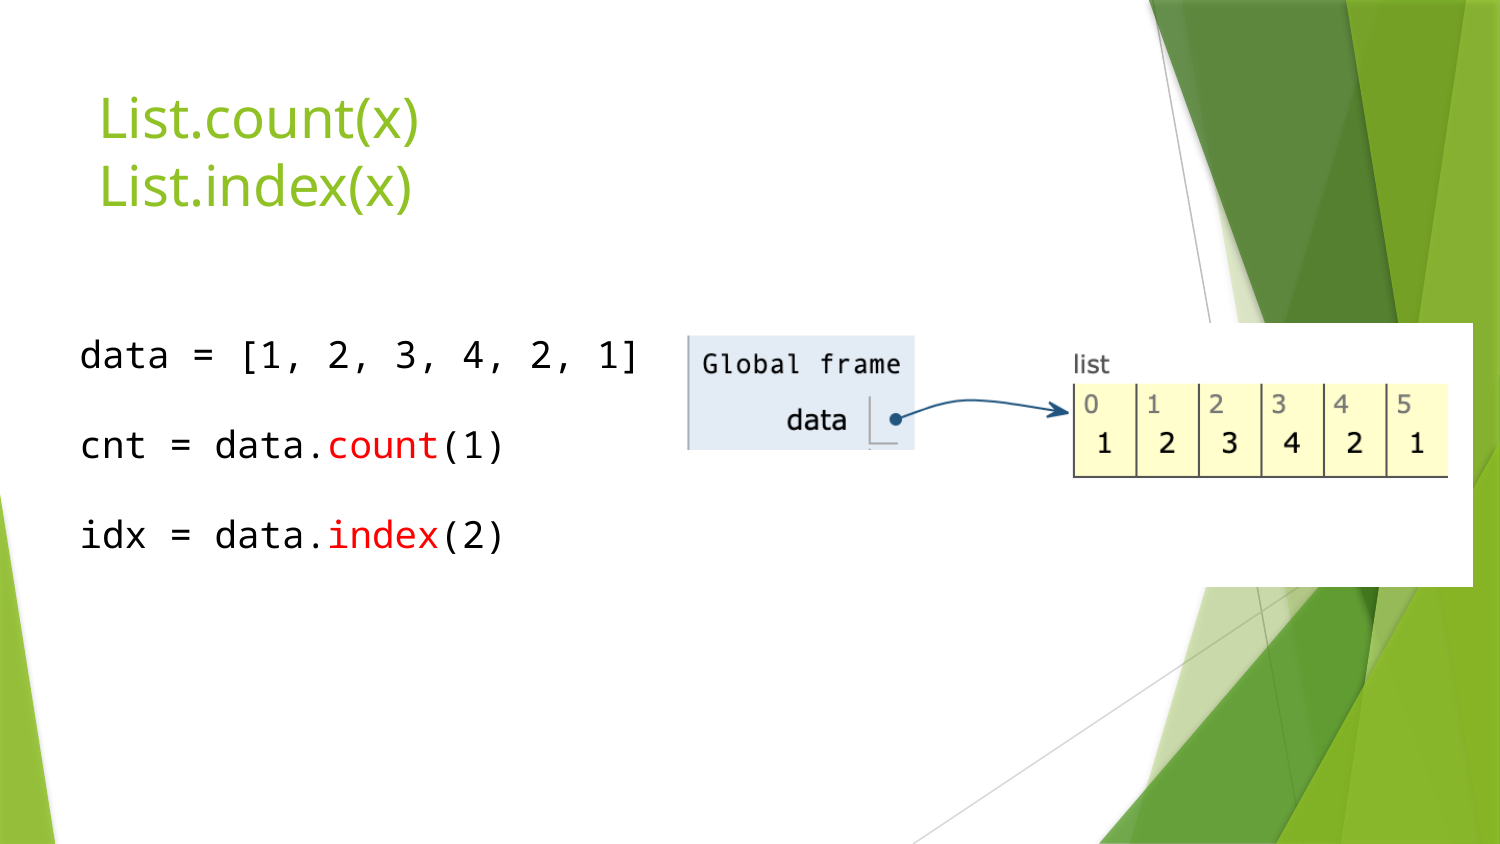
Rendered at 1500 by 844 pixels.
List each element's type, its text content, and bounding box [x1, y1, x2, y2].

text_box data = [1, 2, 3, 4, 2, 1] cnt = data.count(1) idx = data.index(2) [64, 323, 658, 609]
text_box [676, 323, 1474, 587]
title List.count(x) List.index(x) [83, 75, 1141, 238]
